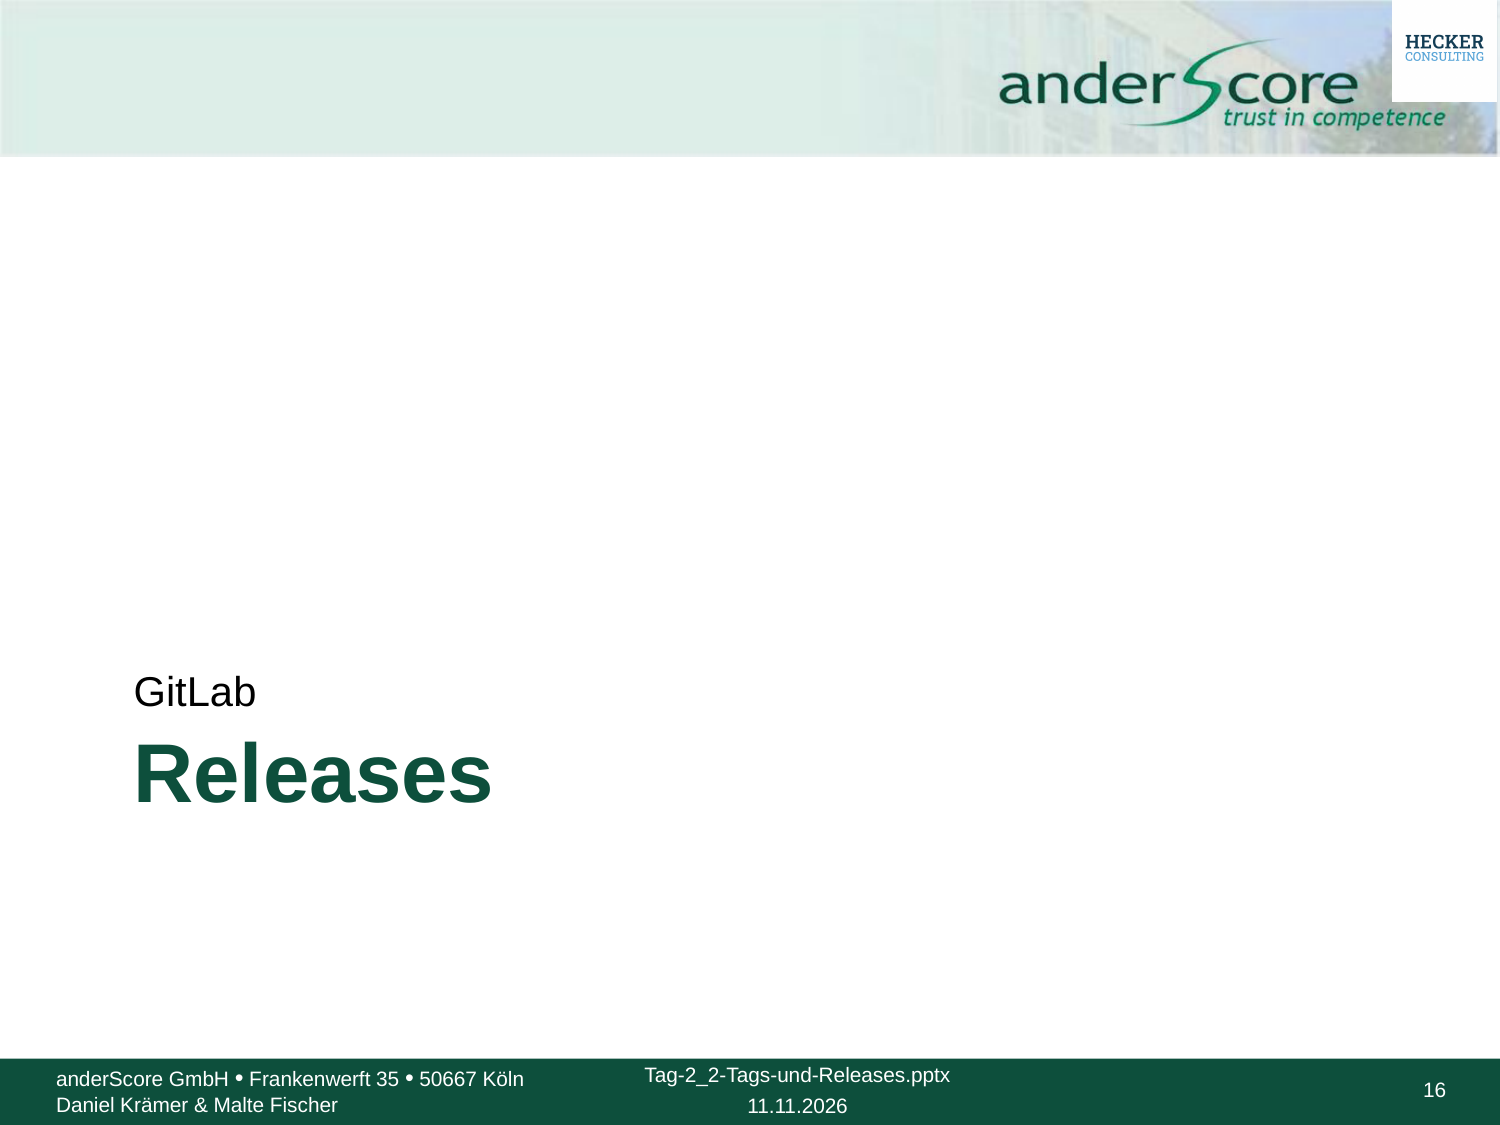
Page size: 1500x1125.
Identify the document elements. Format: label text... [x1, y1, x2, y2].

list GitLab [118, 476, 1394, 723]
title Releases [118, 723, 1394, 947]
picture [0, 0, 1500, 157]
